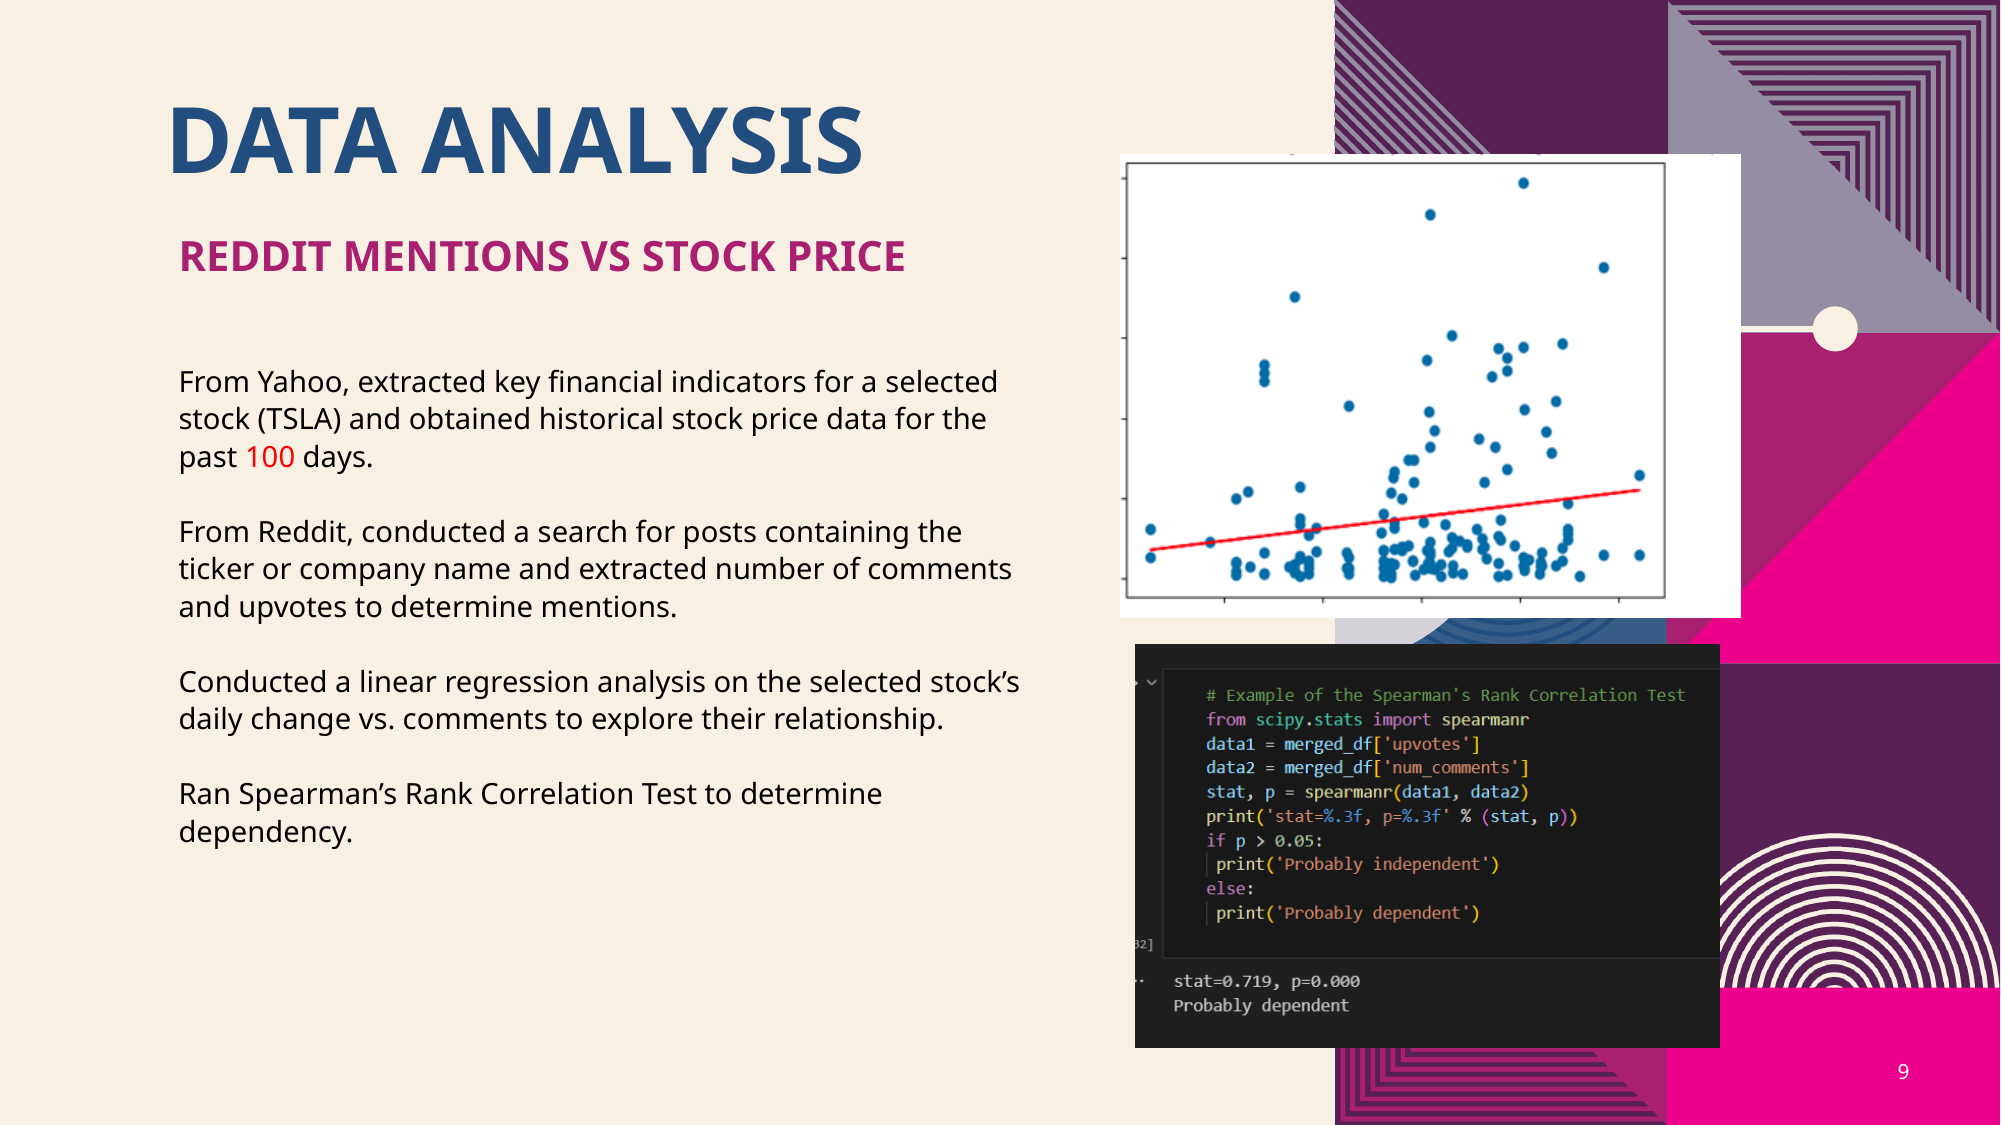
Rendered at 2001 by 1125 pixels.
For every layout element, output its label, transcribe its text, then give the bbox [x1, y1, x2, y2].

slide_number 9 [1849, 1042, 1925, 1103]
title Data analysis [150, 87, 1266, 223]
list Reddit mentions vs stock price [163, 222, 1063, 283]
list From Yahoo, extracted key financial indicators for a selected stock (TSLA) and obtained historical stock price data for the past 100 days. From Reddit, conducted a search for posts containing the ticker or company name and extracted number of comments and upvotes to determine mentions. Conducted a linear regression analysis on the selected stock’s daily change vs. comments to explore their relationship. Ran Spearman’s Rank Correlation Test to determine dependency. [163, 352, 1049, 1038]
picture [1135, 644, 2000, 1125]
picture [1120, 0, 2001, 618]
